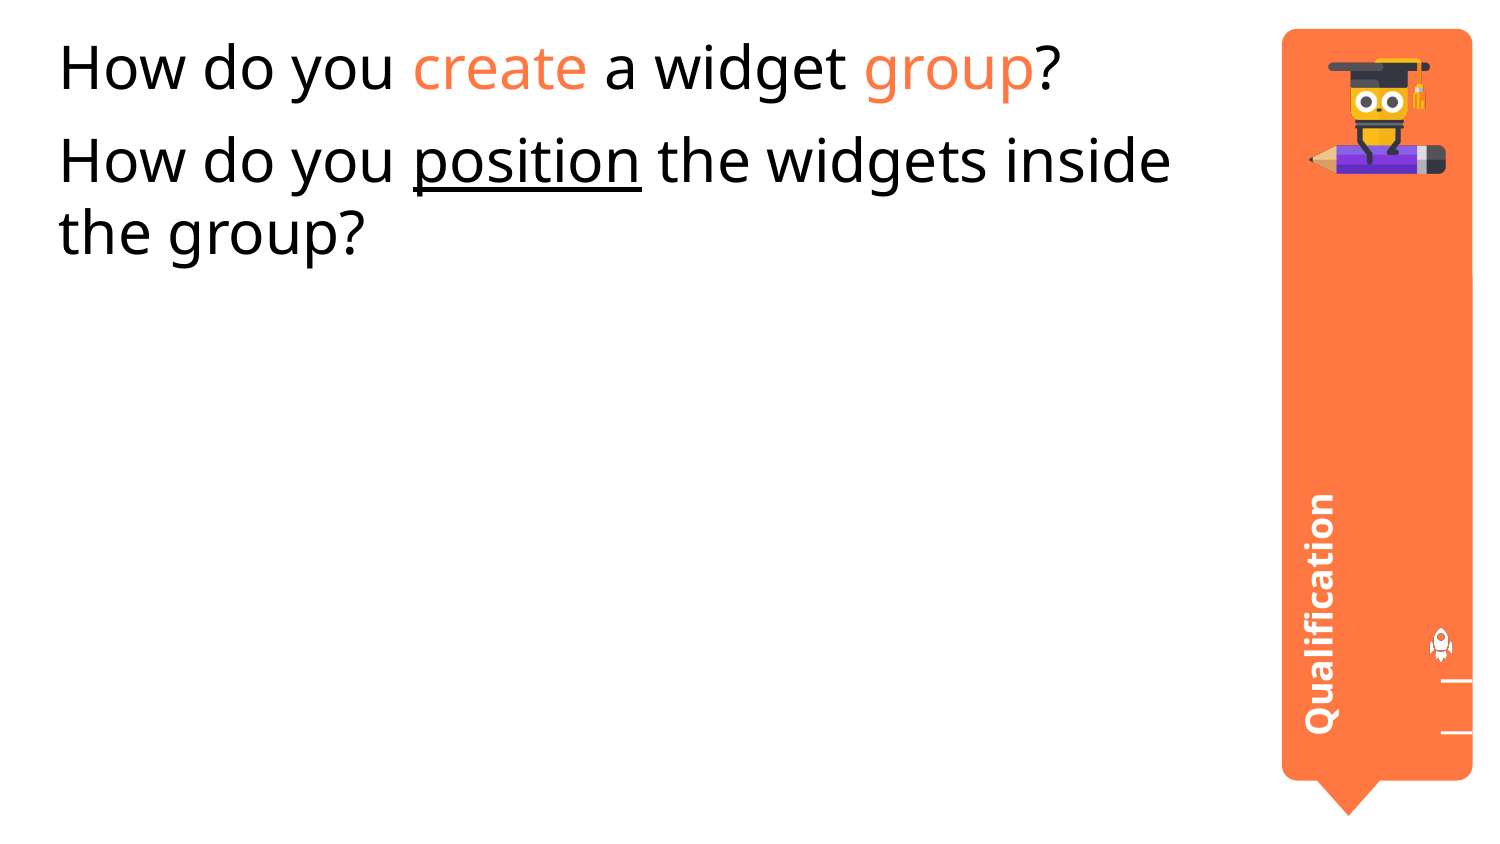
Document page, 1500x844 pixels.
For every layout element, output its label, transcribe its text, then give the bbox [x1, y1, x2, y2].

picture [1281, 26, 1473, 208]
text_box How do you create a widget group? How do you position the widgets inside the group? [59, 28, 1245, 422]
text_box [1281, 215, 1473, 817]
picture [1423, 621, 1459, 668]
